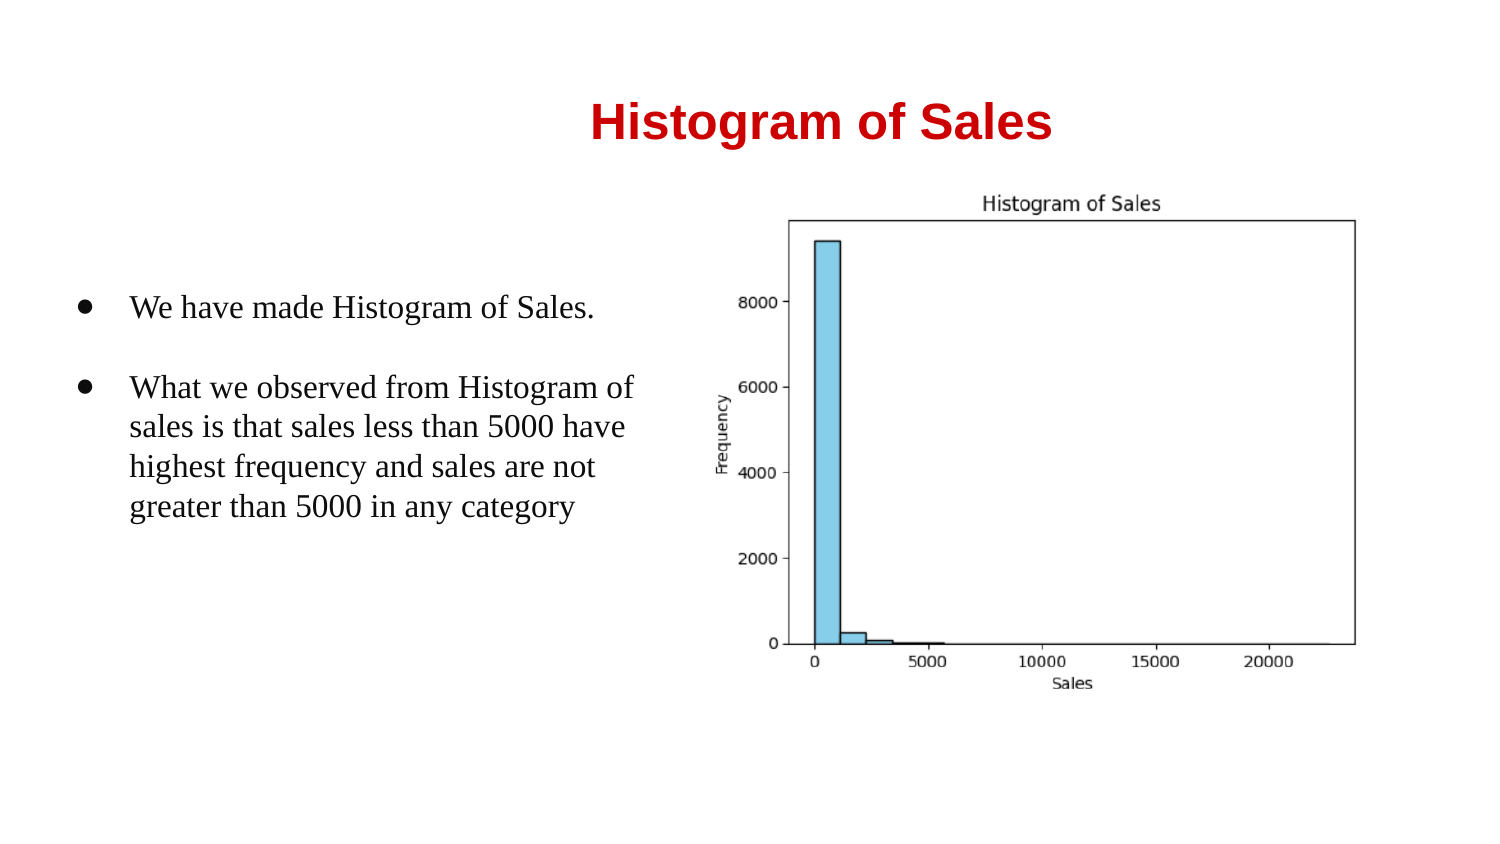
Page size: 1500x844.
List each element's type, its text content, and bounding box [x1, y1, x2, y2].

title Histogram of Sales [51, 72, 1449, 167]
text_box We have made Histogram of Sales. What we observed from Histogram of sales is that sales less than 5000 have highest frequency and sales are not greater than 5000 in any category [39, 269, 660, 686]
picture [705, 191, 1476, 710]
